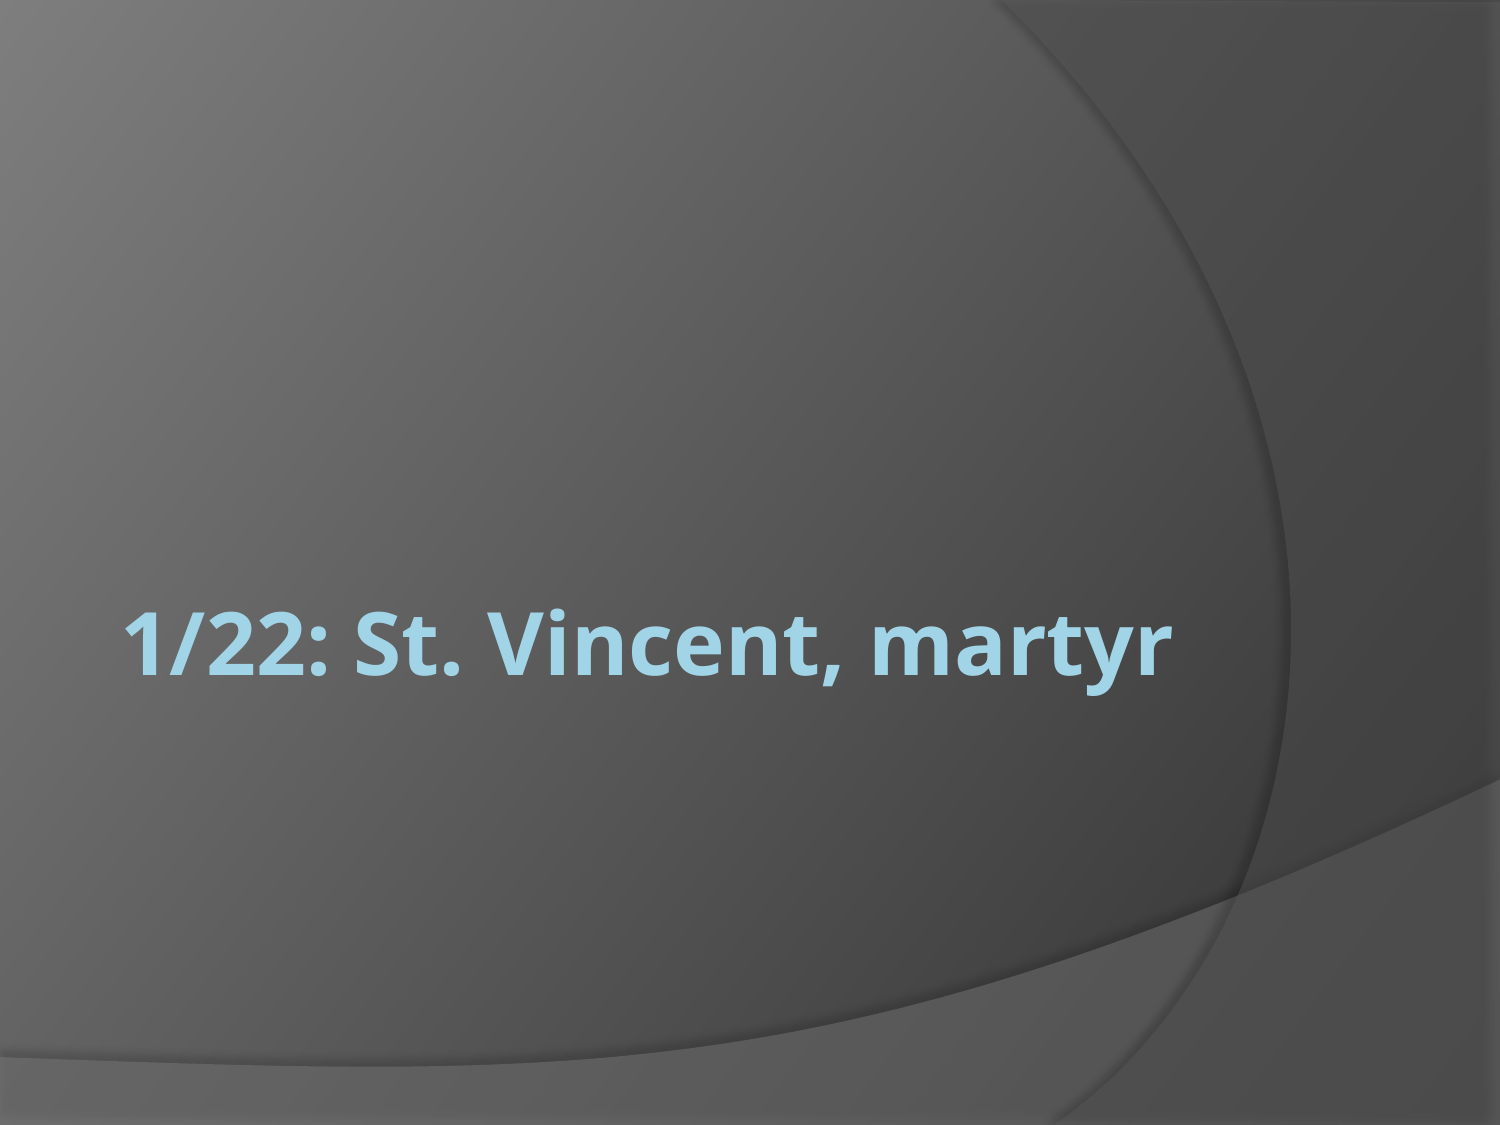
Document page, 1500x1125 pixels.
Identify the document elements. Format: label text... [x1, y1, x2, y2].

title 1/22: St. Vincent, martyr [112, 587, 1200, 888]
